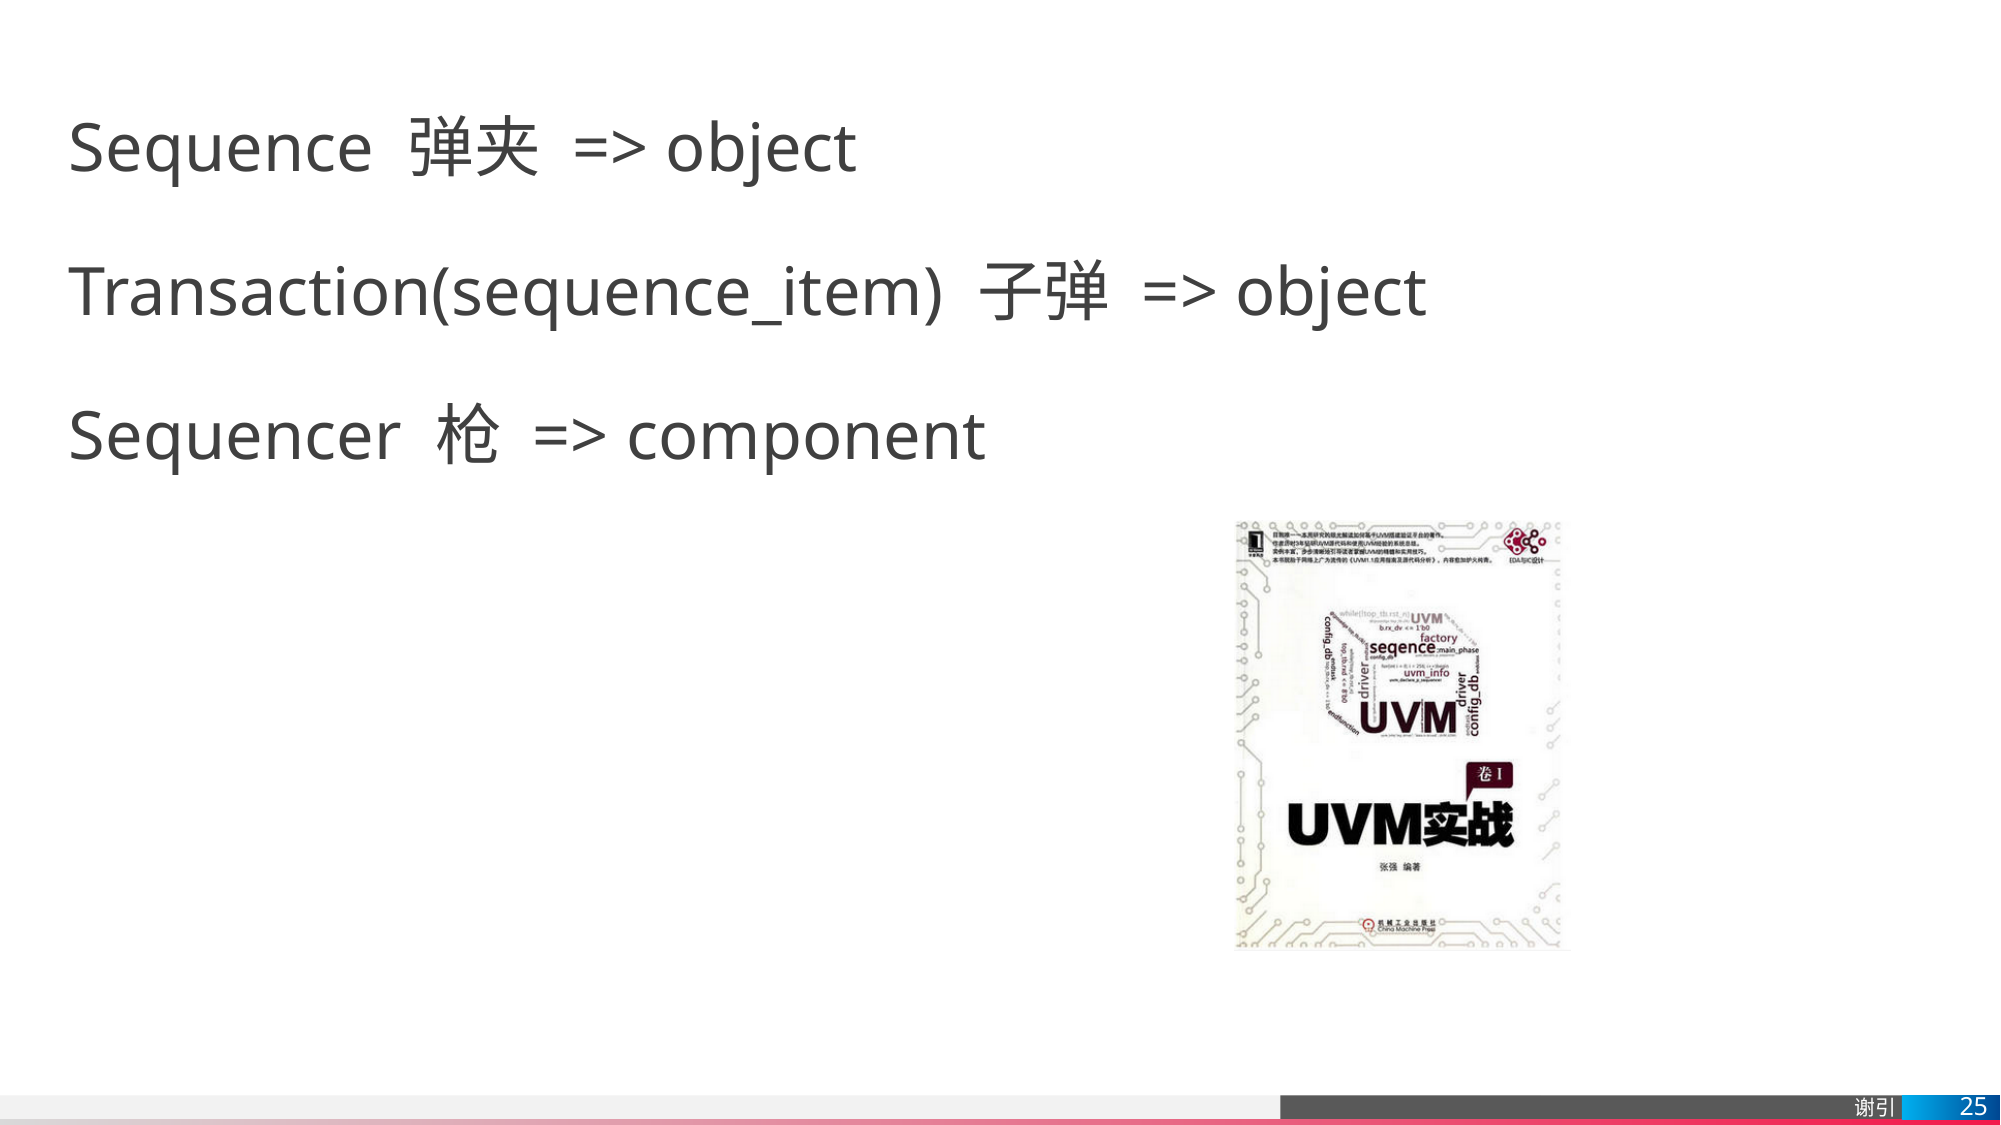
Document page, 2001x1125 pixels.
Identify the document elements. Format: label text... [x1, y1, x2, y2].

slide_number 25 [1901, 1095, 2000, 1120]
picture [1234, 520, 1571, 955]
title Sequence 弹夹 => object Transaction(sequence_item) 子弹 => object Sequencer 枪 => component [68, 41, 1951, 131]
